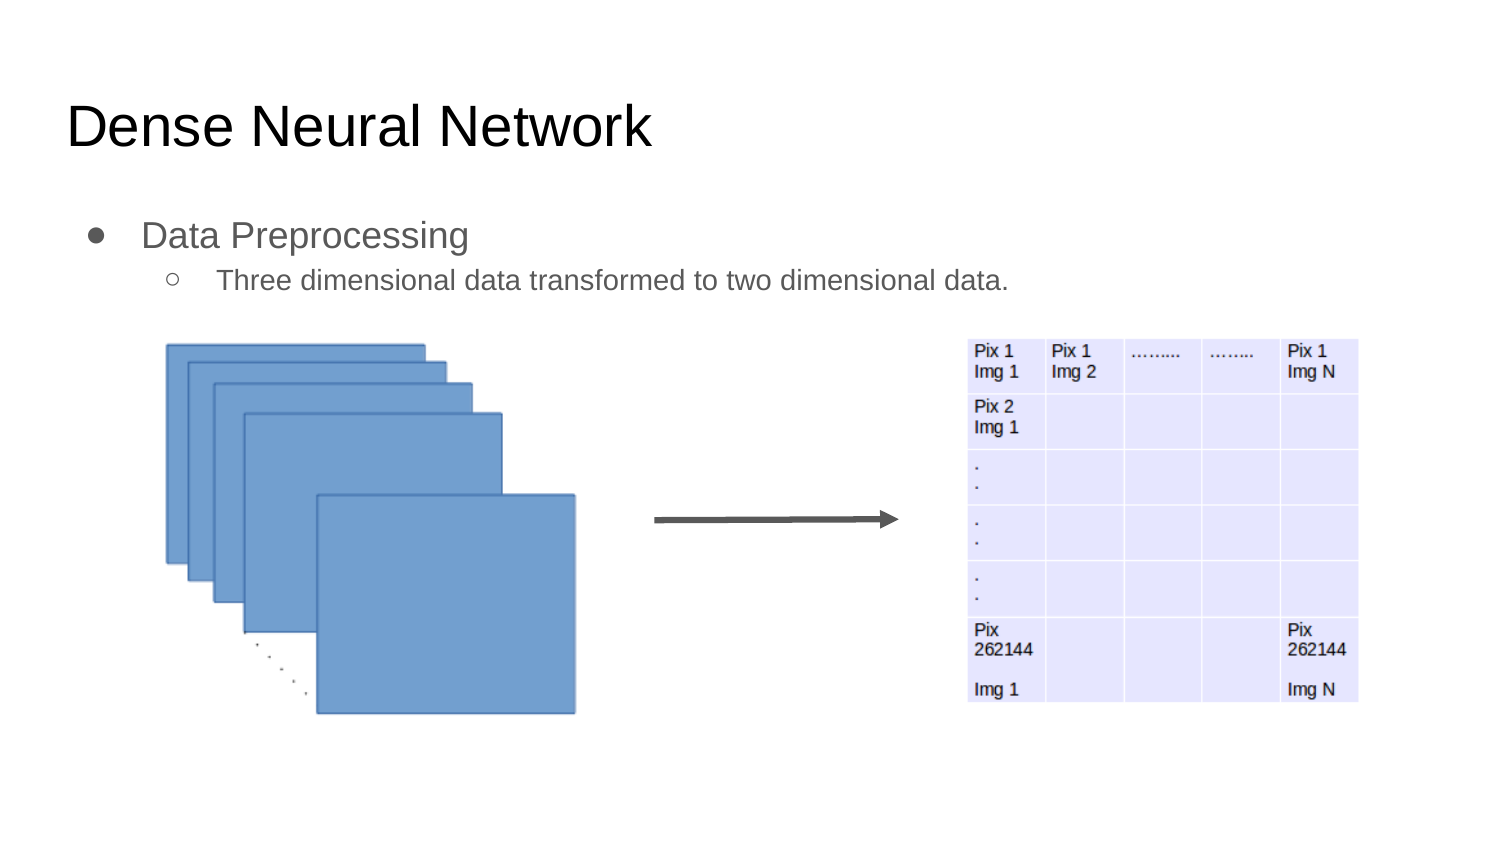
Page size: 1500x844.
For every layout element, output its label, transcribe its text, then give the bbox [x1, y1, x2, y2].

title Dense Neural Network [51, 72, 1449, 167]
list Data Preprocessing Three dimensional data transformed to two dimensional data. [51, 189, 1449, 750]
picture [945, 312, 1396, 750]
picture [133, 323, 608, 741]
